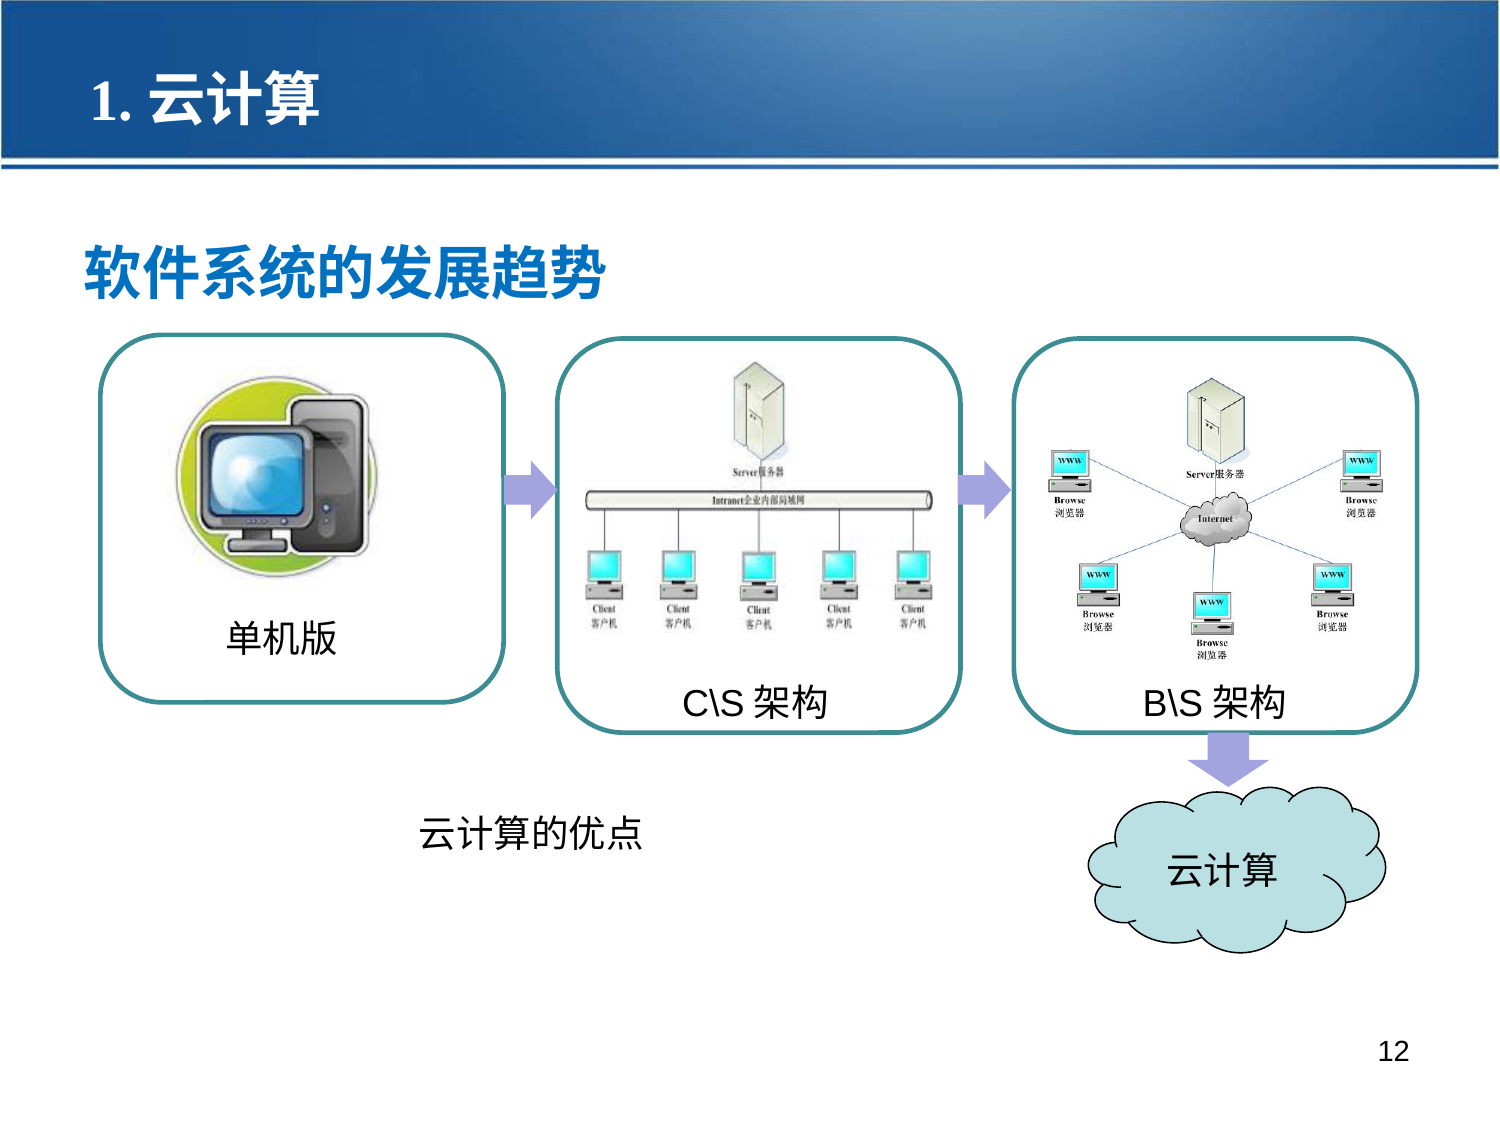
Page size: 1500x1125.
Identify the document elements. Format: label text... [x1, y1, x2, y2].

picture [0, 0, 1500, 1125]
text_box [557, 338, 961, 733]
text_box [1088, 787, 1386, 953]
text_box C\S架构 [667, 672, 880, 732]
text_box [504, 460, 558, 520]
text_box [1187, 732, 1270, 787]
text_box 单机版 [210, 607, 382, 668]
text_box [957, 460, 1012, 520]
text_box 云计算的优点 [403, 802, 933, 863]
text_box B\S架构 [1127, 672, 1341, 732]
slide_number 12 [1074, 1024, 1426, 1103]
text_box [100, 334, 504, 703]
text_box [1013, 338, 1418, 733]
text_box 云计算 [1151, 839, 1323, 899]
text_box 1.云计算 [74, 54, 1425, 151]
text_box 软件系统的发展趋势 [68, 228, 624, 314]
